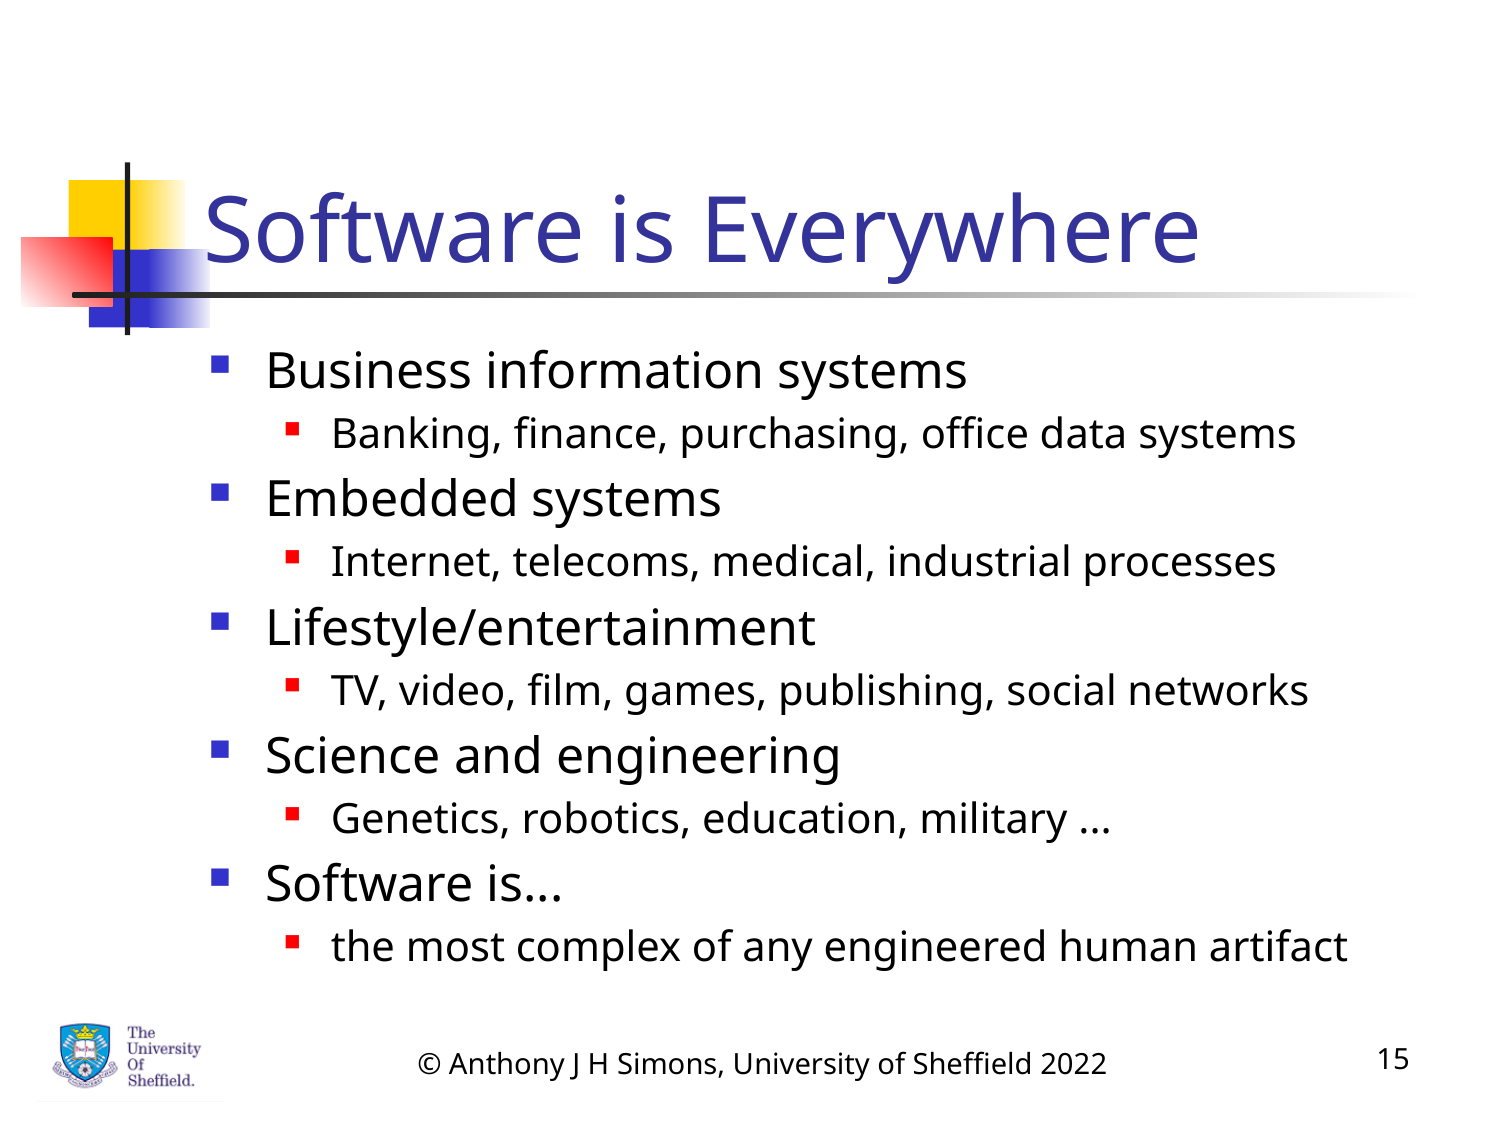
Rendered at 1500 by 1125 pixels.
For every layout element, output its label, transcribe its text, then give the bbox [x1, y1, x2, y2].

slide_number 15 [1112, 1012, 1426, 1088]
title Software is Everywhere [188, 101, 1468, 289]
list Business information systems Banking, finance, purchasing, office data systems Embedded systems Internet, telecoms, medical, industrial processes Lifestyle/entertainment TV, video, film, games, publishing, social networks Science and engineering Genetics, robotics, education, military ... Software is... the most complex of any engineered human artifact [193, 331, 1469, 1000]
picture [37, 1012, 225, 1102]
footer © Anthony J H Simons, University of Sheffield 2022 [349, 1012, 1112, 1088]
